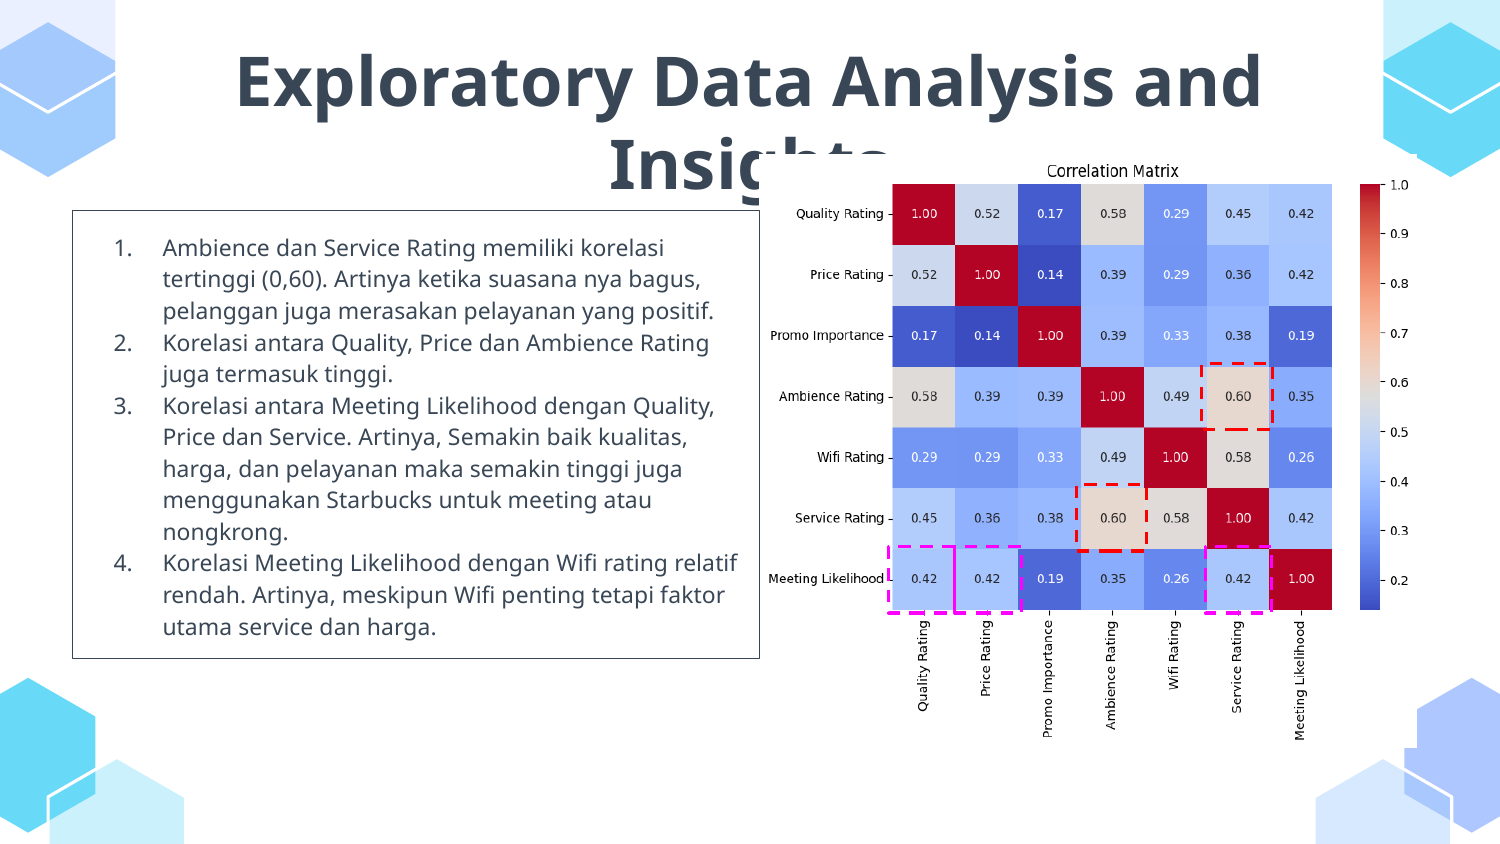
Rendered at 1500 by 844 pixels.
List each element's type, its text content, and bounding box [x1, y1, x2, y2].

text_box Ambience dan Service Rating memiliki korelasi tertinggi (0,60). Artinya ketika suasana nya bagus, pelanggan juga merasakan pelayanan yang positif. Korelasi antara Quality, Price dan Ambience Rating juga termasuk tinggi. Korelasi antara Meeting Likelihood dengan Quality, Price dan Service. Artinya, Semakin baik kualitas, harga, dan pelayanan maka semakin tinggi juga menggunakan Starbucks untuk meeting atau nongkrong. Korelasi Meeting Likelihood dengan Wifi rating relatif rendah. Artinya, meskipun Wifi penting tetapi faktor utama service dan harga. [72, 210, 753, 659]
picture [759, 154, 1417, 749]
title Exploratory Data Analysis and Insights [118, 23, 1382, 117]
